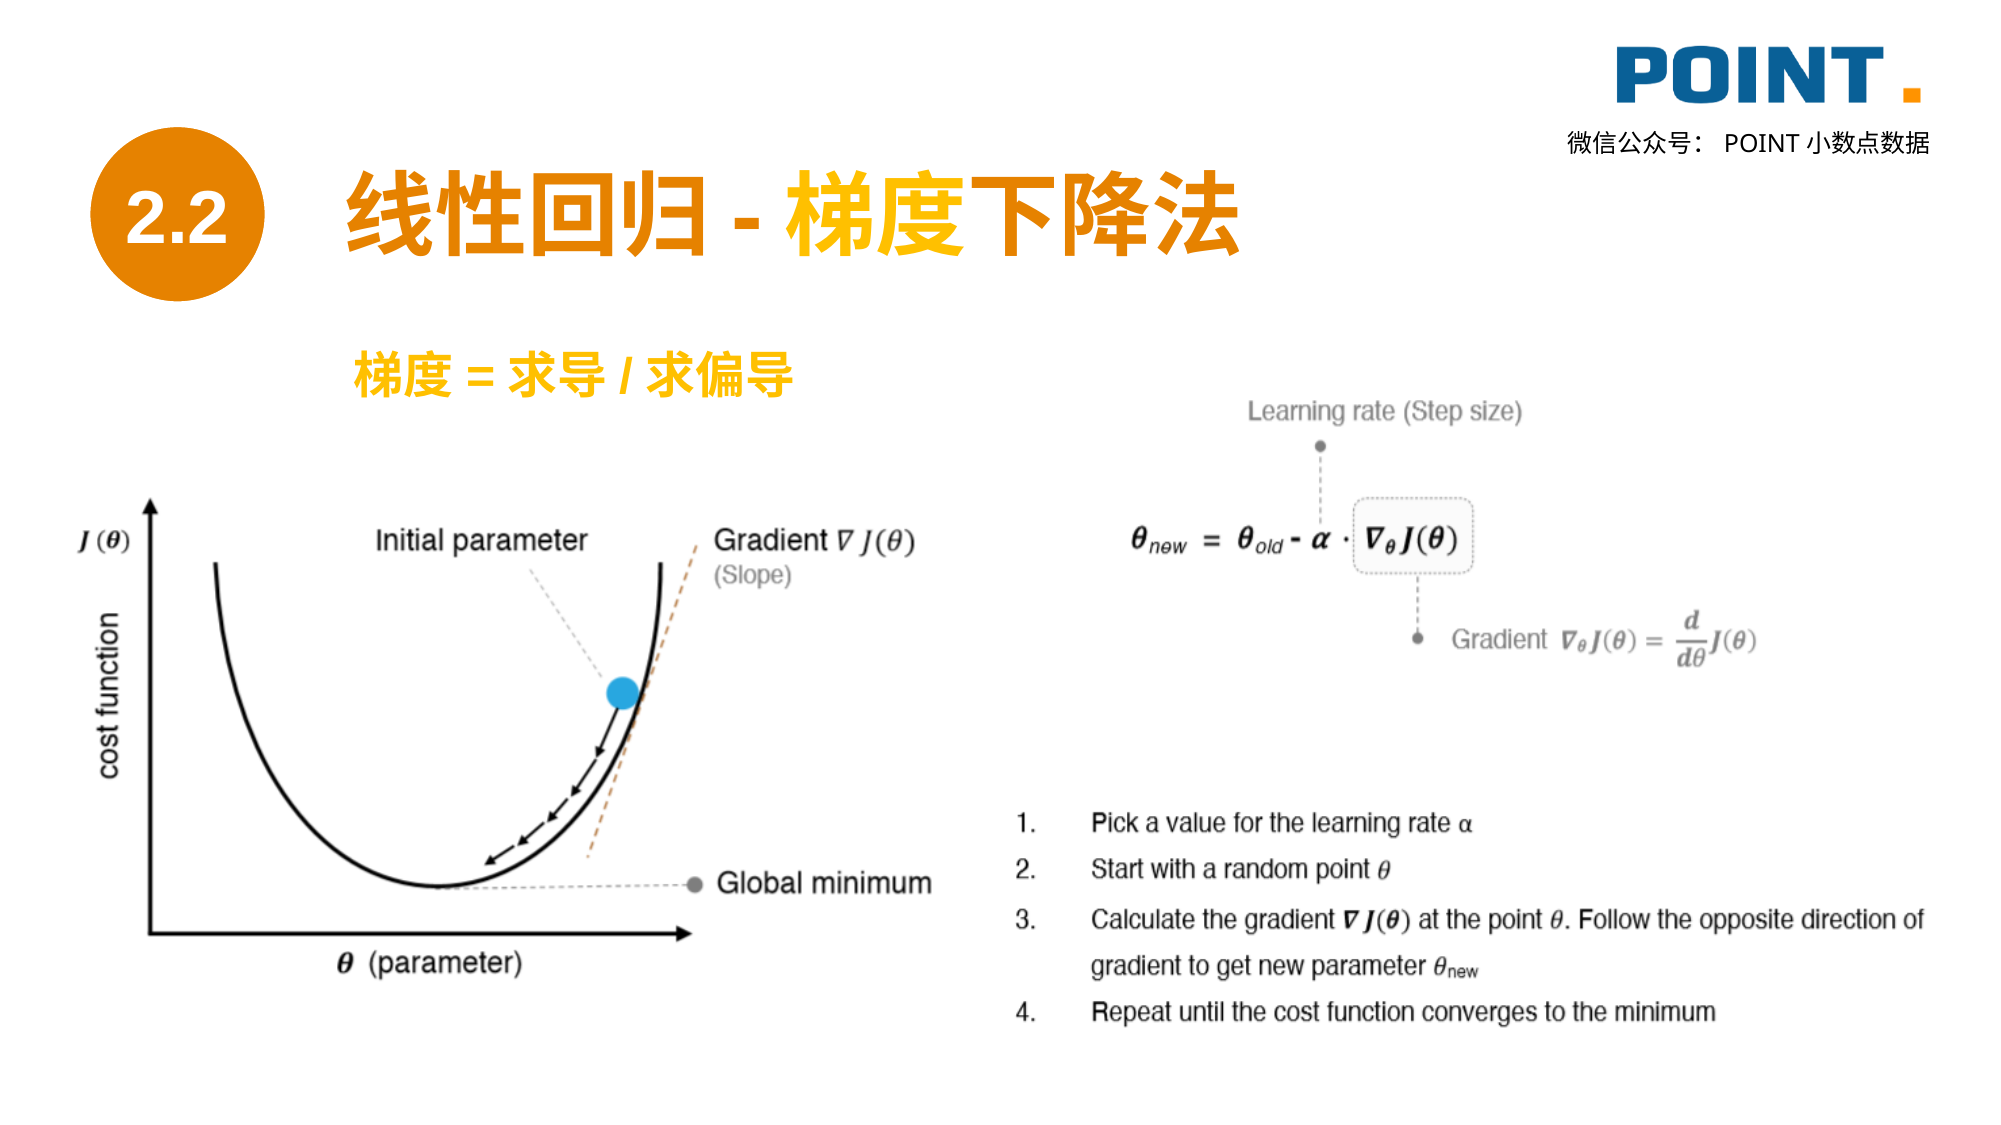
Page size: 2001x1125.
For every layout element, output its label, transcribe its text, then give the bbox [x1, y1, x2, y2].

text_box 2.2 [110, 161, 245, 266]
text_box 线性回归-梯度下降法 [328, 161, 1729, 291]
text_box [82, 119, 273, 309]
text_box 梯度=求导/求偏导 [339, 306, 1821, 411]
picture [12, 385, 1964, 1056]
picture [1599, 19, 1931, 132]
